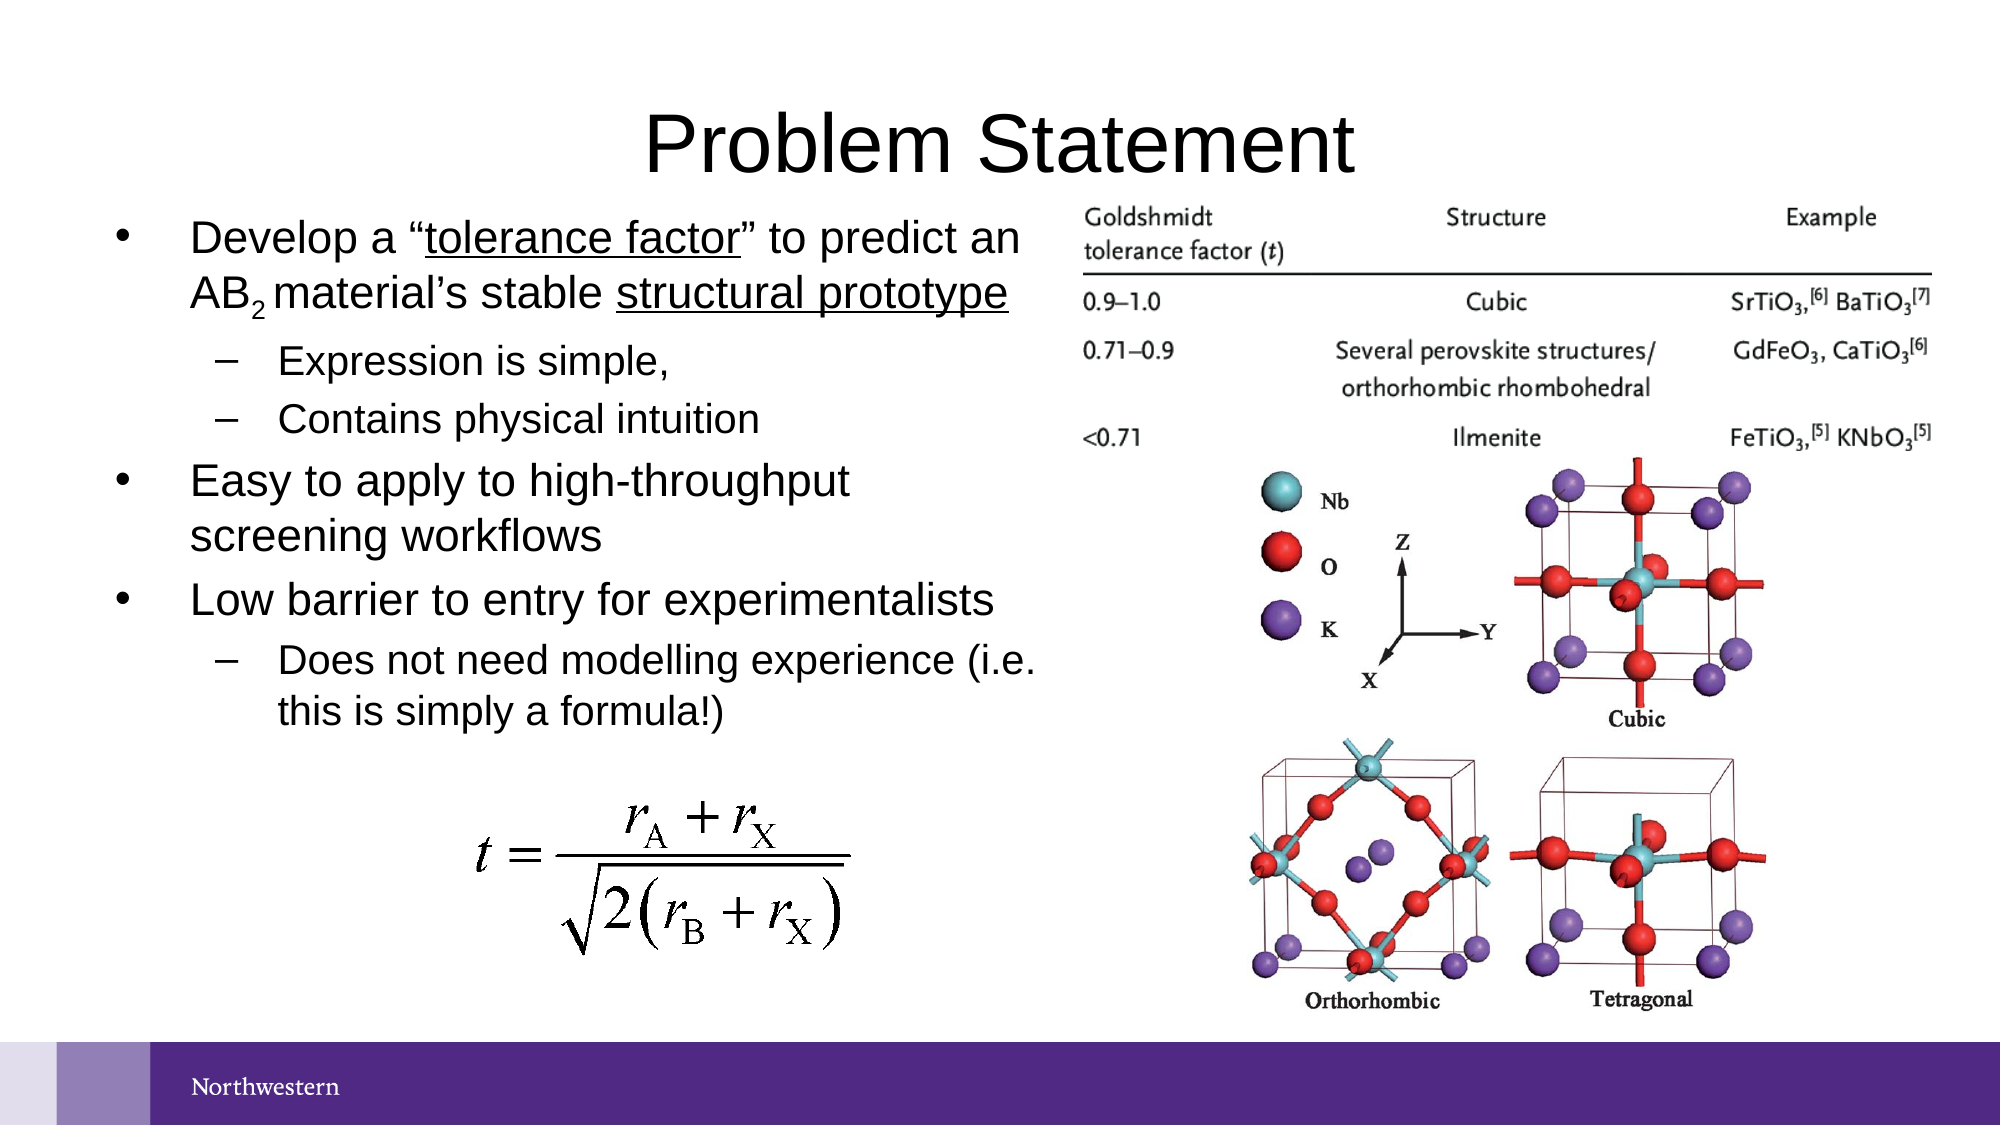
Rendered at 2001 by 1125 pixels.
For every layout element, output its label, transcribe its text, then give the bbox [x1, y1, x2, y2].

title Problem Statement [99, 45, 1900, 233]
picture [0, 0, 2000, 1125]
list Develop a “tolerance factor” to predict an AB2 material’s stable structural prototype Expression is simple, Contains physical intuition Easy to apply to high-throughput screening workflows Low barrier to entry for experimentalists Does not need modelling experience (i.e. this is simply a formula!) [99, 200, 1052, 1016]
